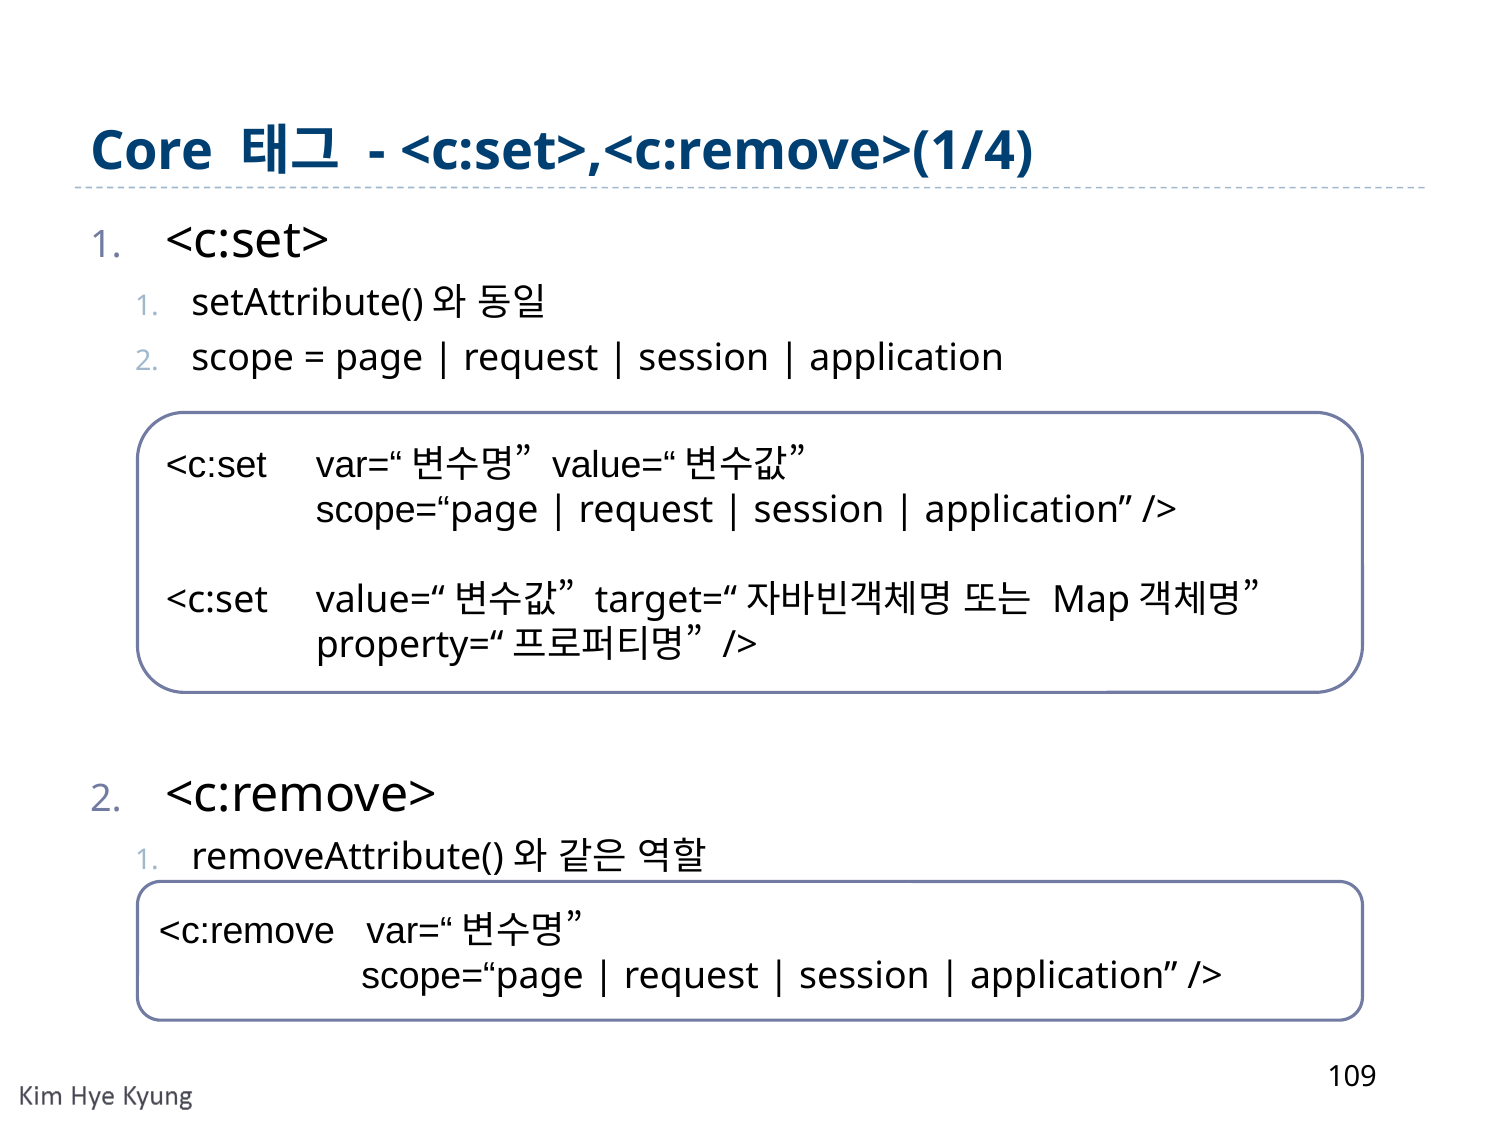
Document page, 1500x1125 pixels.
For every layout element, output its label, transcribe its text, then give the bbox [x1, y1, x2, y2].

picture [0, 1068, 578, 1125]
text_box <c:set var=“변수명” value=“변수값” scope=“page | request | session | application” /> <c:set value=“변수값” target=“자바빈객체명 또는 Map객체명” property=“프로퍼티명” /> [135, 410, 1365, 694]
list <c:set> setAttribute()와 동일 scope = page | request | session | application <c:remove> removeAttribute()와 같은 역할 scope = page | request | session | application [75, 200, 1425, 1010]
title Core 태그 - <c:set>,<c:remove>(1/4) [75, 24, 1425, 188]
slide_number 109 [1312, 1050, 1438, 1110]
text_box <c:remove var=“변수명” scope=“page | request | session | application” /> [135, 879, 1365, 1022]
